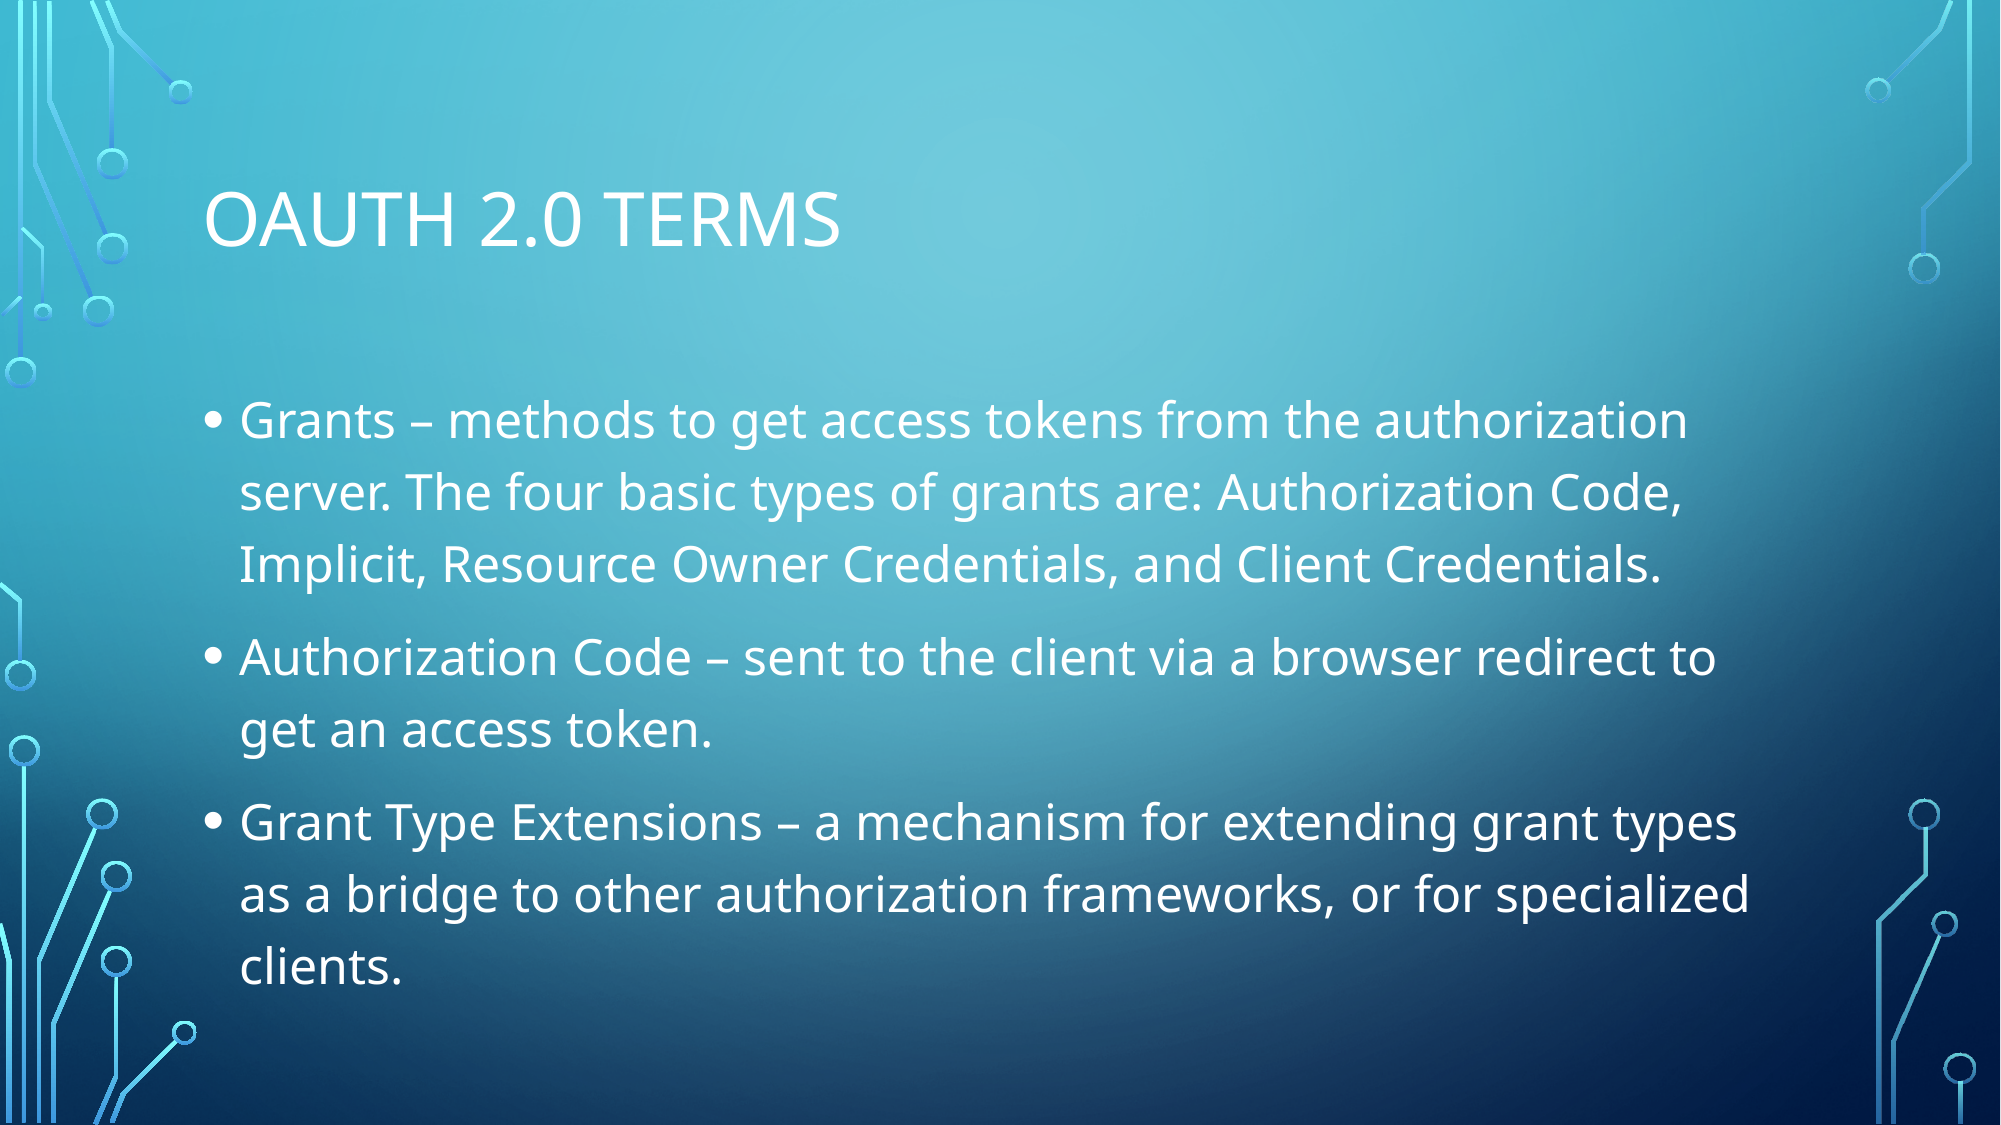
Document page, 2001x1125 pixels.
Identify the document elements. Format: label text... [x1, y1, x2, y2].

list Grants – methods to get access tokens from the authorization server. The four basic types of grants are: Authorization Code, Implicit, Resource Owner Credentials, and Client Credentials. Authorization Code – sent to the client via a browser redirect to get an access token. Grant Type Extensions – a mechanism for extending grant types as a bridge to other authorization frameworks, or for specialized clients. [187, 369, 1813, 950]
title OAuth 2.0 Terms [187, 101, 1813, 344]
